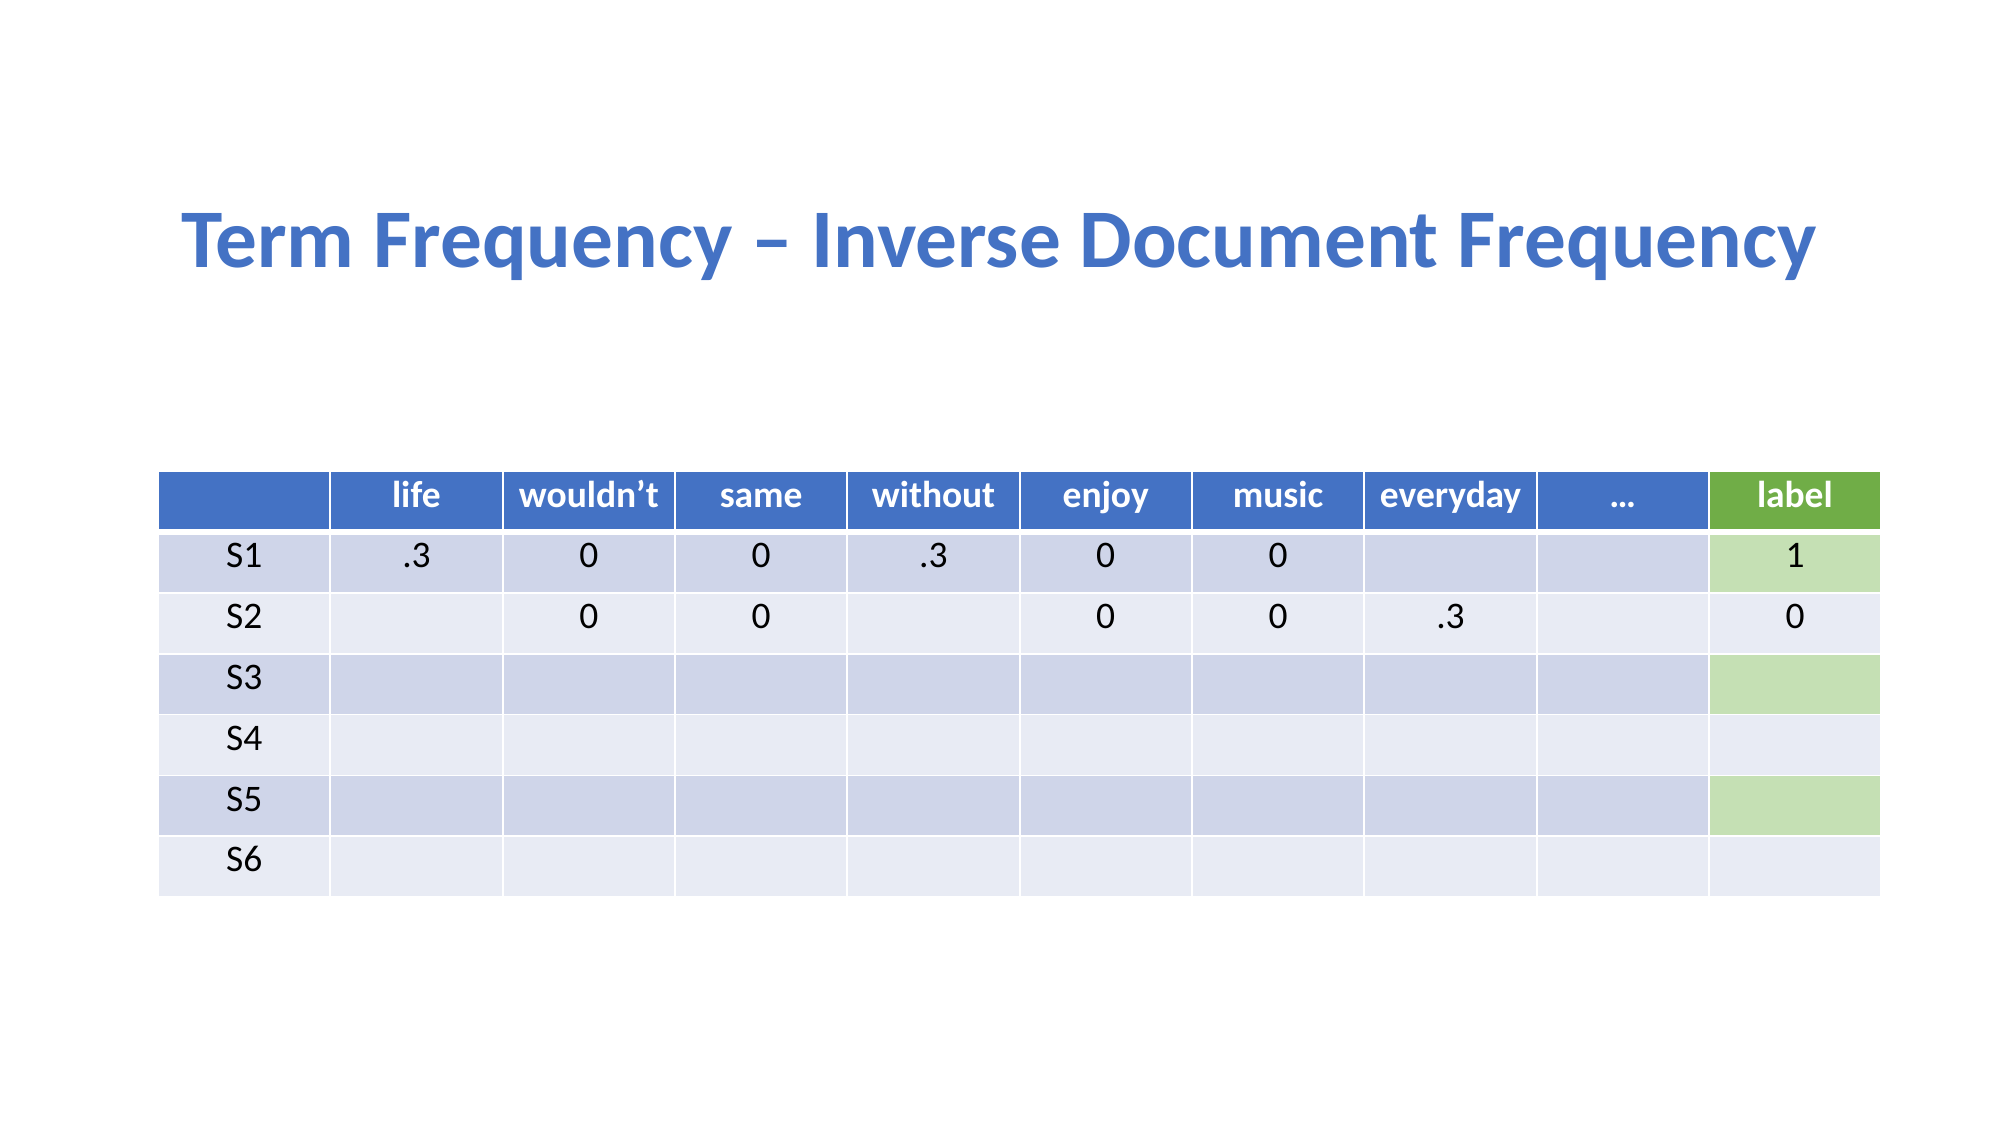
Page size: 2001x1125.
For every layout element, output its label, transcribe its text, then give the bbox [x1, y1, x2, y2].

table_cell [504, 655, 674, 714]
table_cell [504, 776, 674, 835]
table_cell S1 [159, 535, 329, 592]
table_cell [1538, 837, 1708, 896]
table_cell [331, 655, 502, 714]
table_cell [676, 715, 846, 775]
table_cell [1710, 776, 1880, 835]
table_cell [504, 715, 674, 775]
text_box Term Frequency – Inverse Document Frequency [166, 177, 1834, 292]
table_cell [1538, 594, 1708, 653]
table_cell S5 [159, 776, 329, 835]
table_cell 0 [676, 594, 846, 653]
table_cell [1538, 776, 1708, 835]
table_header everyday [1365, 472, 1536, 529]
table_cell 0 [1021, 535, 1191, 592]
table_cell 0 [504, 535, 674, 592]
table_cell [1193, 715, 1363, 775]
table_cell [1365, 837, 1536, 896]
table_cell [1021, 655, 1191, 714]
table_cell 1 [1710, 535, 1880, 592]
table_cell [848, 655, 1019, 714]
table_cell S6 [159, 837, 329, 896]
table_header life [331, 472, 502, 529]
table_cell [1193, 776, 1363, 835]
table_cell [1710, 655, 1880, 714]
table_header label [1710, 472, 1880, 529]
table_cell [504, 837, 674, 896]
table_cell [1193, 837, 1363, 896]
table_header without [848, 472, 1019, 529]
table_cell .3 [331, 535, 502, 592]
table_header … [1538, 472, 1708, 529]
table_header enjoy [1021, 472, 1191, 529]
table_cell [848, 776, 1019, 835]
table_cell 0 [1710, 594, 1880, 653]
table_cell S3 [159, 655, 329, 714]
table_cell [331, 715, 502, 775]
table_cell [1365, 655, 1536, 714]
table_cell [848, 715, 1019, 775]
table_cell [1538, 655, 1708, 714]
table_cell .3 [848, 535, 1019, 592]
table_cell [1365, 715, 1536, 775]
table_cell 0 [1193, 594, 1363, 653]
table_header same [676, 472, 846, 529]
table_cell [1021, 837, 1191, 896]
table_cell [331, 776, 502, 835]
table_cell [676, 776, 846, 835]
table_cell [676, 655, 846, 714]
table_cell .3 [1365, 594, 1536, 653]
table_cell [1365, 535, 1536, 592]
table_cell 0 [676, 535, 846, 592]
table_cell [331, 837, 502, 896]
table_cell [1710, 715, 1880, 775]
table_cell [1710, 837, 1880, 896]
table_cell [1365, 776, 1536, 835]
table_cell [1538, 715, 1708, 775]
table_cell 0 [504, 594, 674, 653]
table_cell 0 [1193, 535, 1363, 592]
table_cell [1021, 715, 1191, 775]
table_cell 0 [1021, 594, 1191, 653]
table_cell S2 [159, 594, 329, 653]
table_cell [331, 594, 502, 653]
table_cell [676, 837, 846, 896]
table_cell S4 [159, 715, 329, 775]
table_cell [1538, 535, 1708, 592]
table_cell [1193, 655, 1363, 714]
table_cell [1021, 776, 1191, 835]
table_header wouldn’t [504, 472, 674, 529]
table_header music [1193, 472, 1363, 529]
table_cell [848, 594, 1019, 653]
table_cell [848, 837, 1019, 896]
table_header [159, 472, 329, 529]
